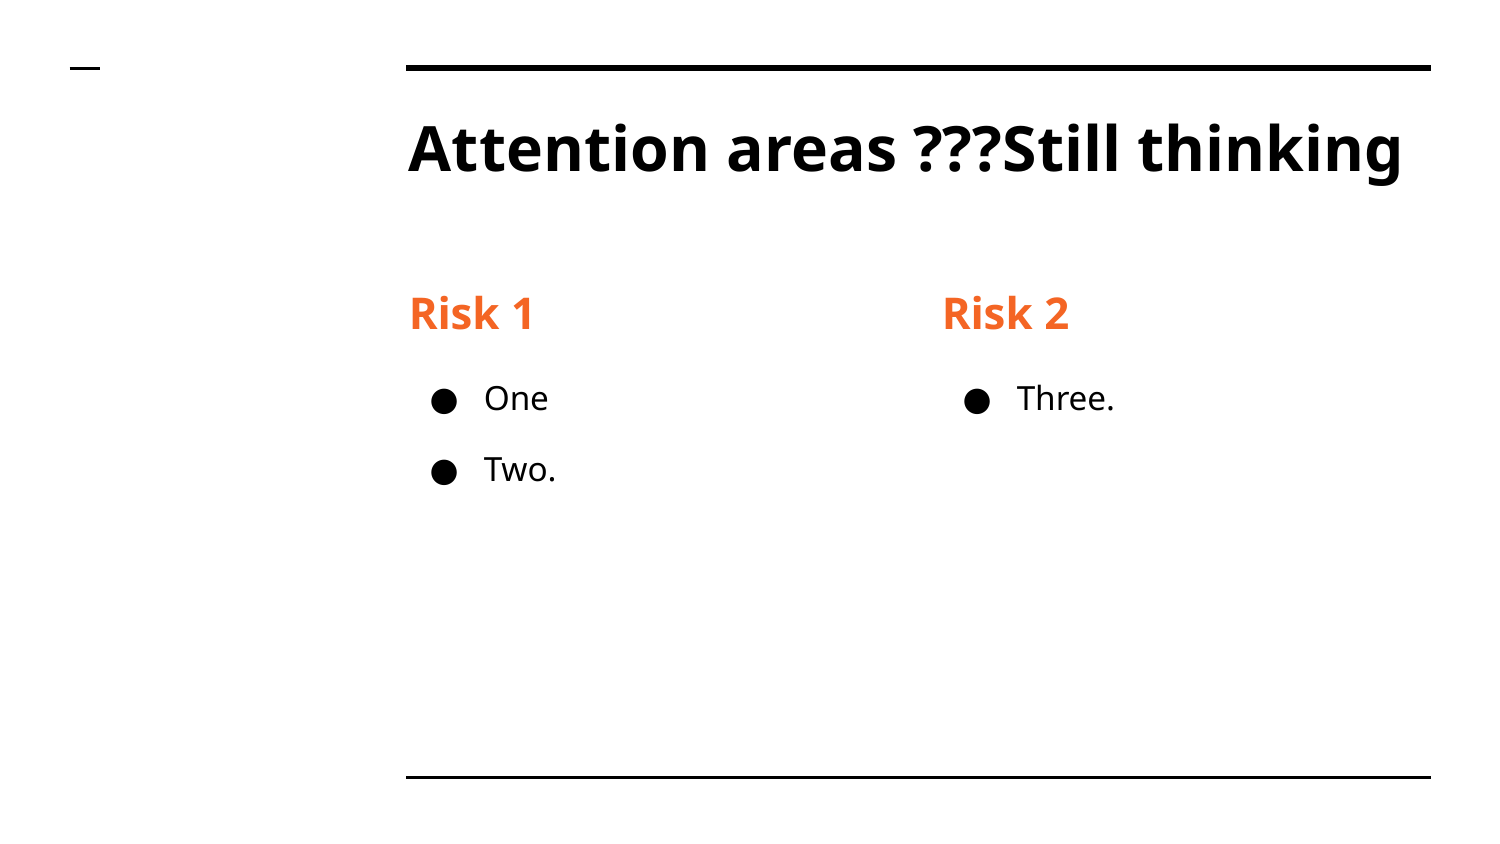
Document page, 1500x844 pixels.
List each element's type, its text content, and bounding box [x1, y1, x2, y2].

list Risk 2 Three. [926, 262, 1431, 756]
list Risk 1 One Two. [393, 262, 898, 756]
title Attention areas ???Still thinking [393, 94, 1431, 199]
